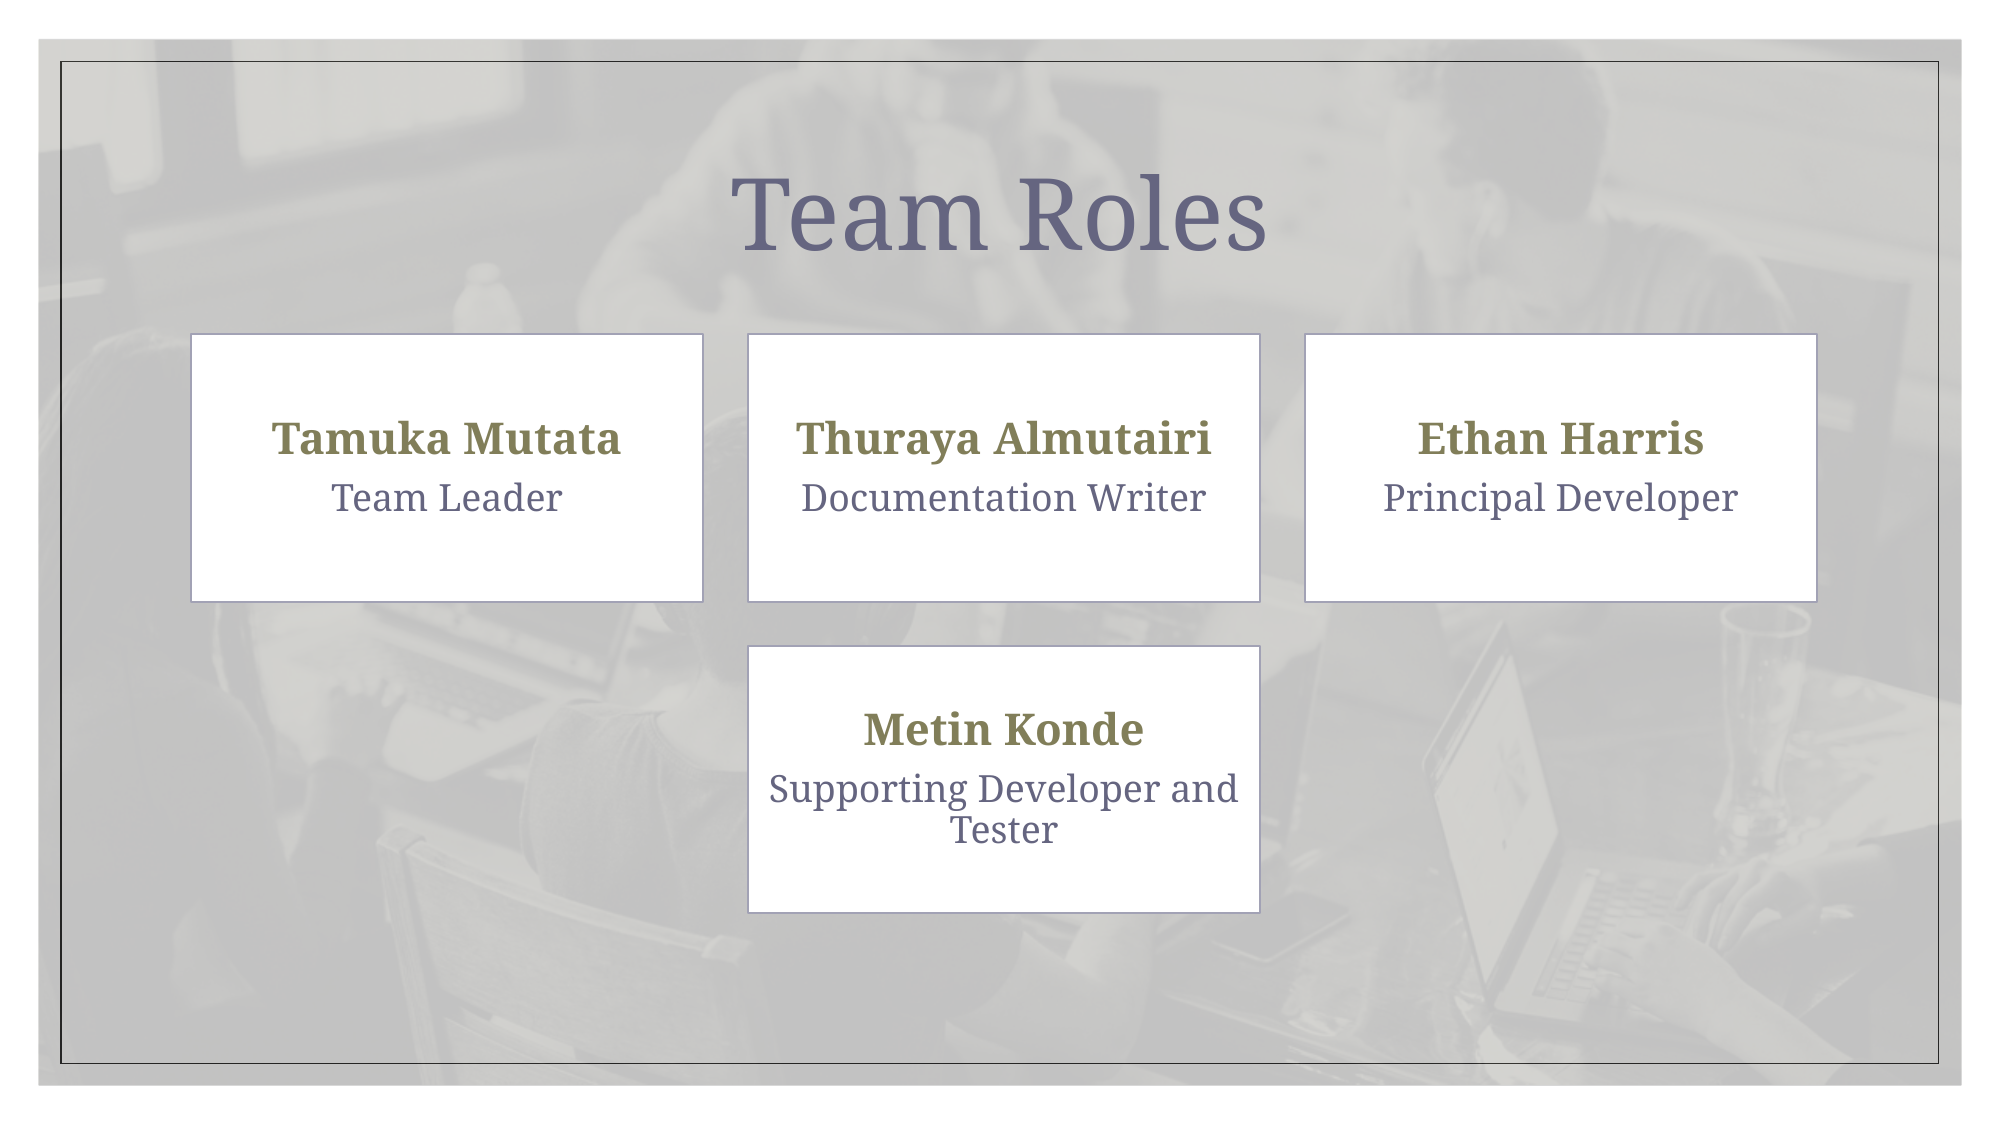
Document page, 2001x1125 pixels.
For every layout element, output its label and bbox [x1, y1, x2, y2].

list [38, 40, 1962, 1085]
text_box [112, 334, 1887, 914]
